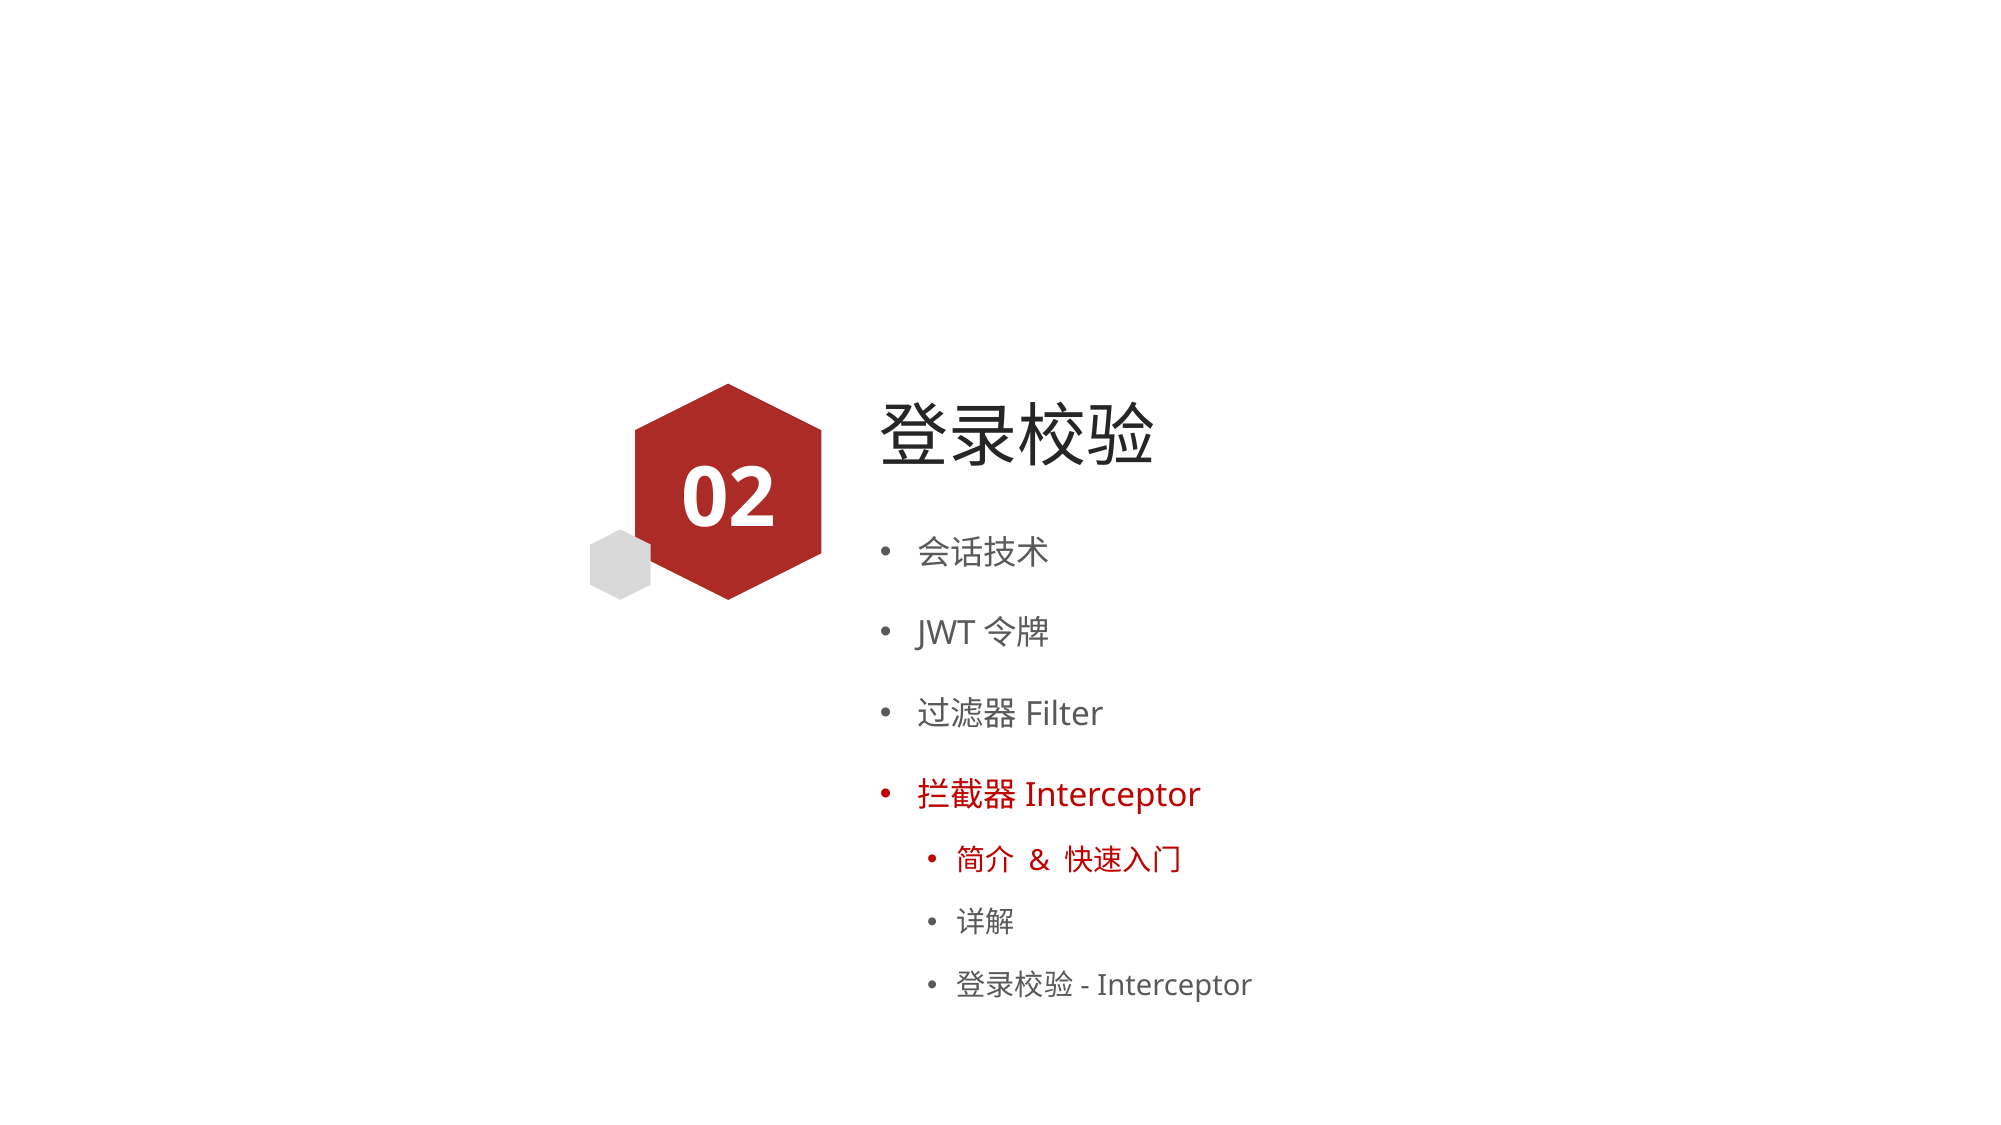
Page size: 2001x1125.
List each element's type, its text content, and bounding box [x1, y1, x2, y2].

list 会话技术 JWT令牌 过滤器Filter 拦截器Interceptor 简介 & 快速入门 详解 登录校验- Interceptor [864, 503, 1762, 1065]
list 02 [636, 404, 822, 594]
title 登录校验 [864, 393, 1969, 484]
